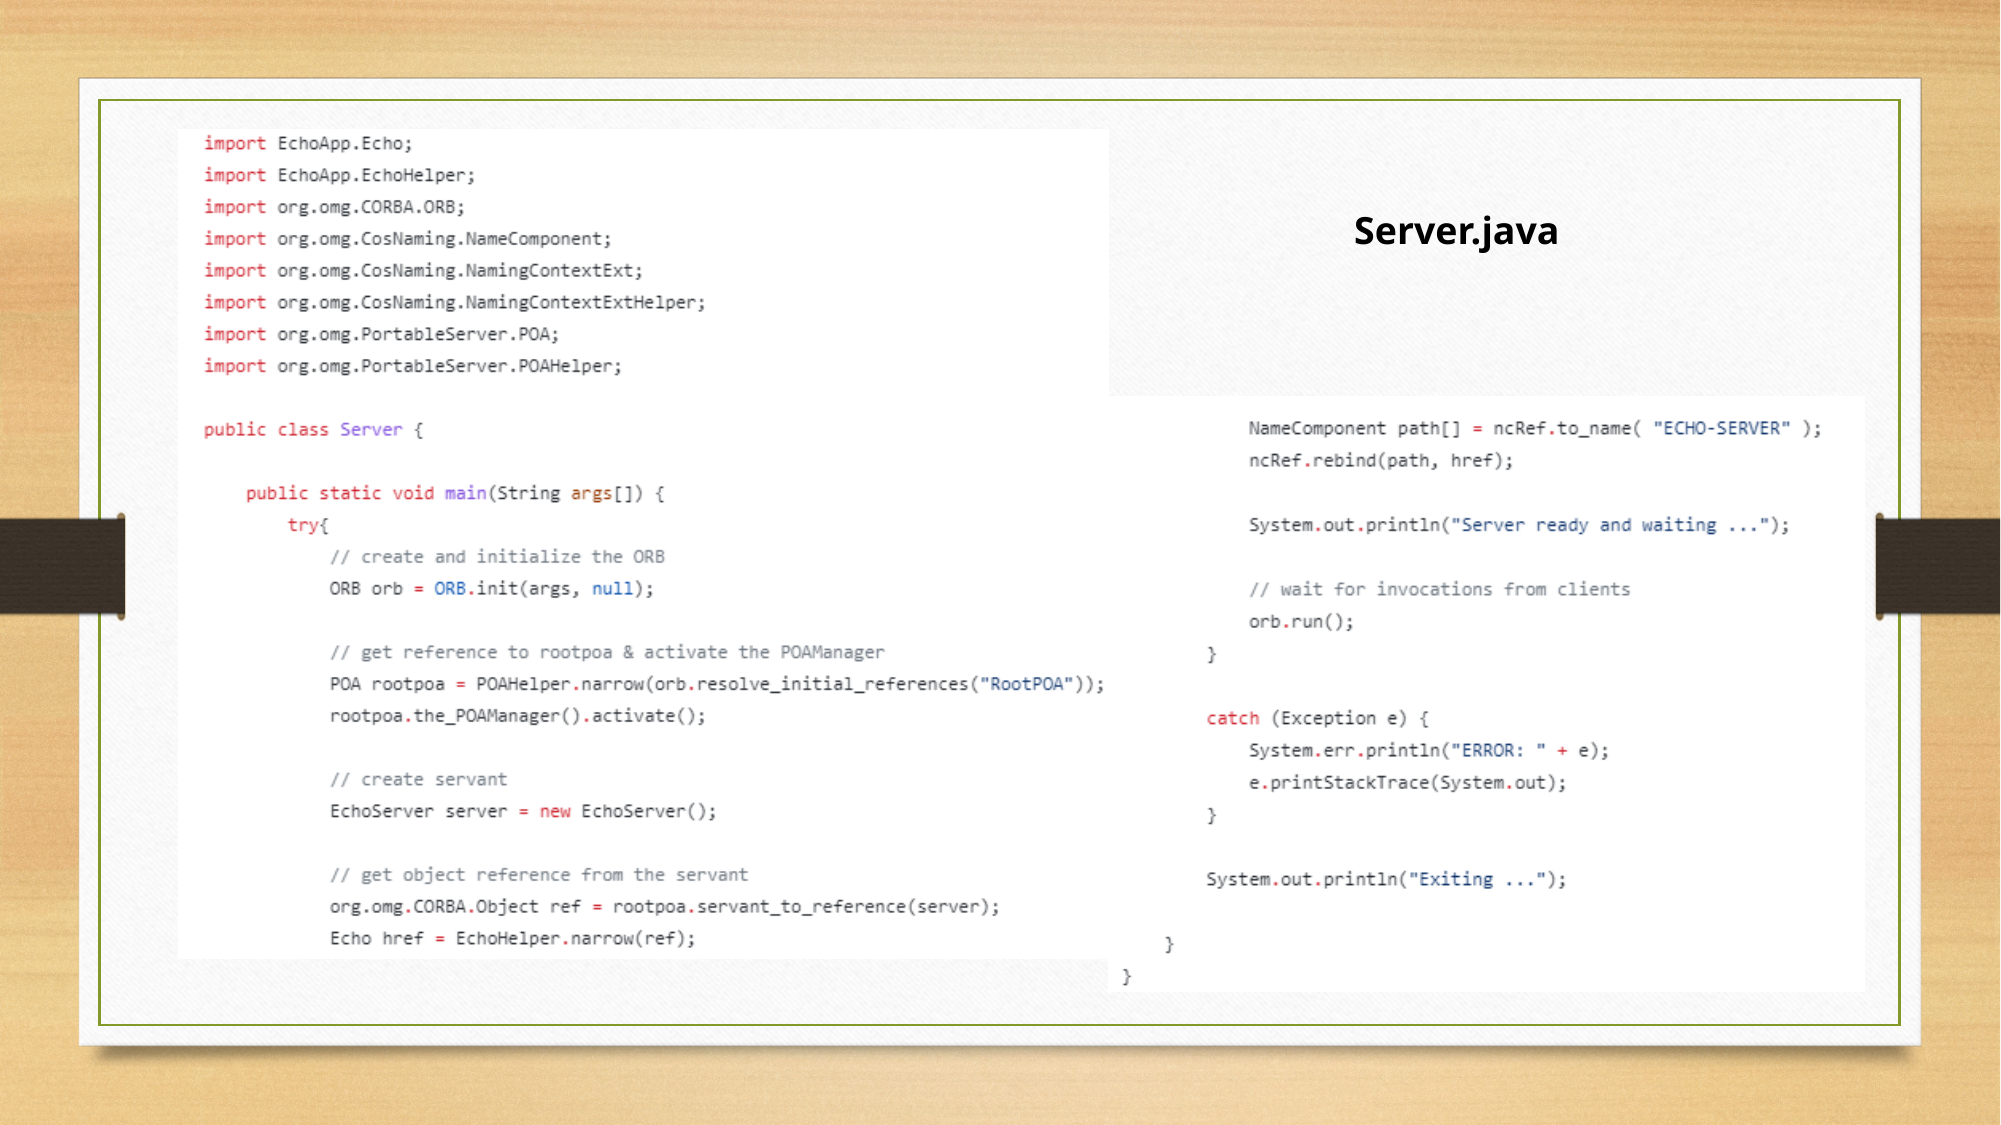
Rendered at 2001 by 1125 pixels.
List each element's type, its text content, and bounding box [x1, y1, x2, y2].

text_box Server.java [1339, 199, 1644, 259]
picture [0, 0, 2001, 1125]
